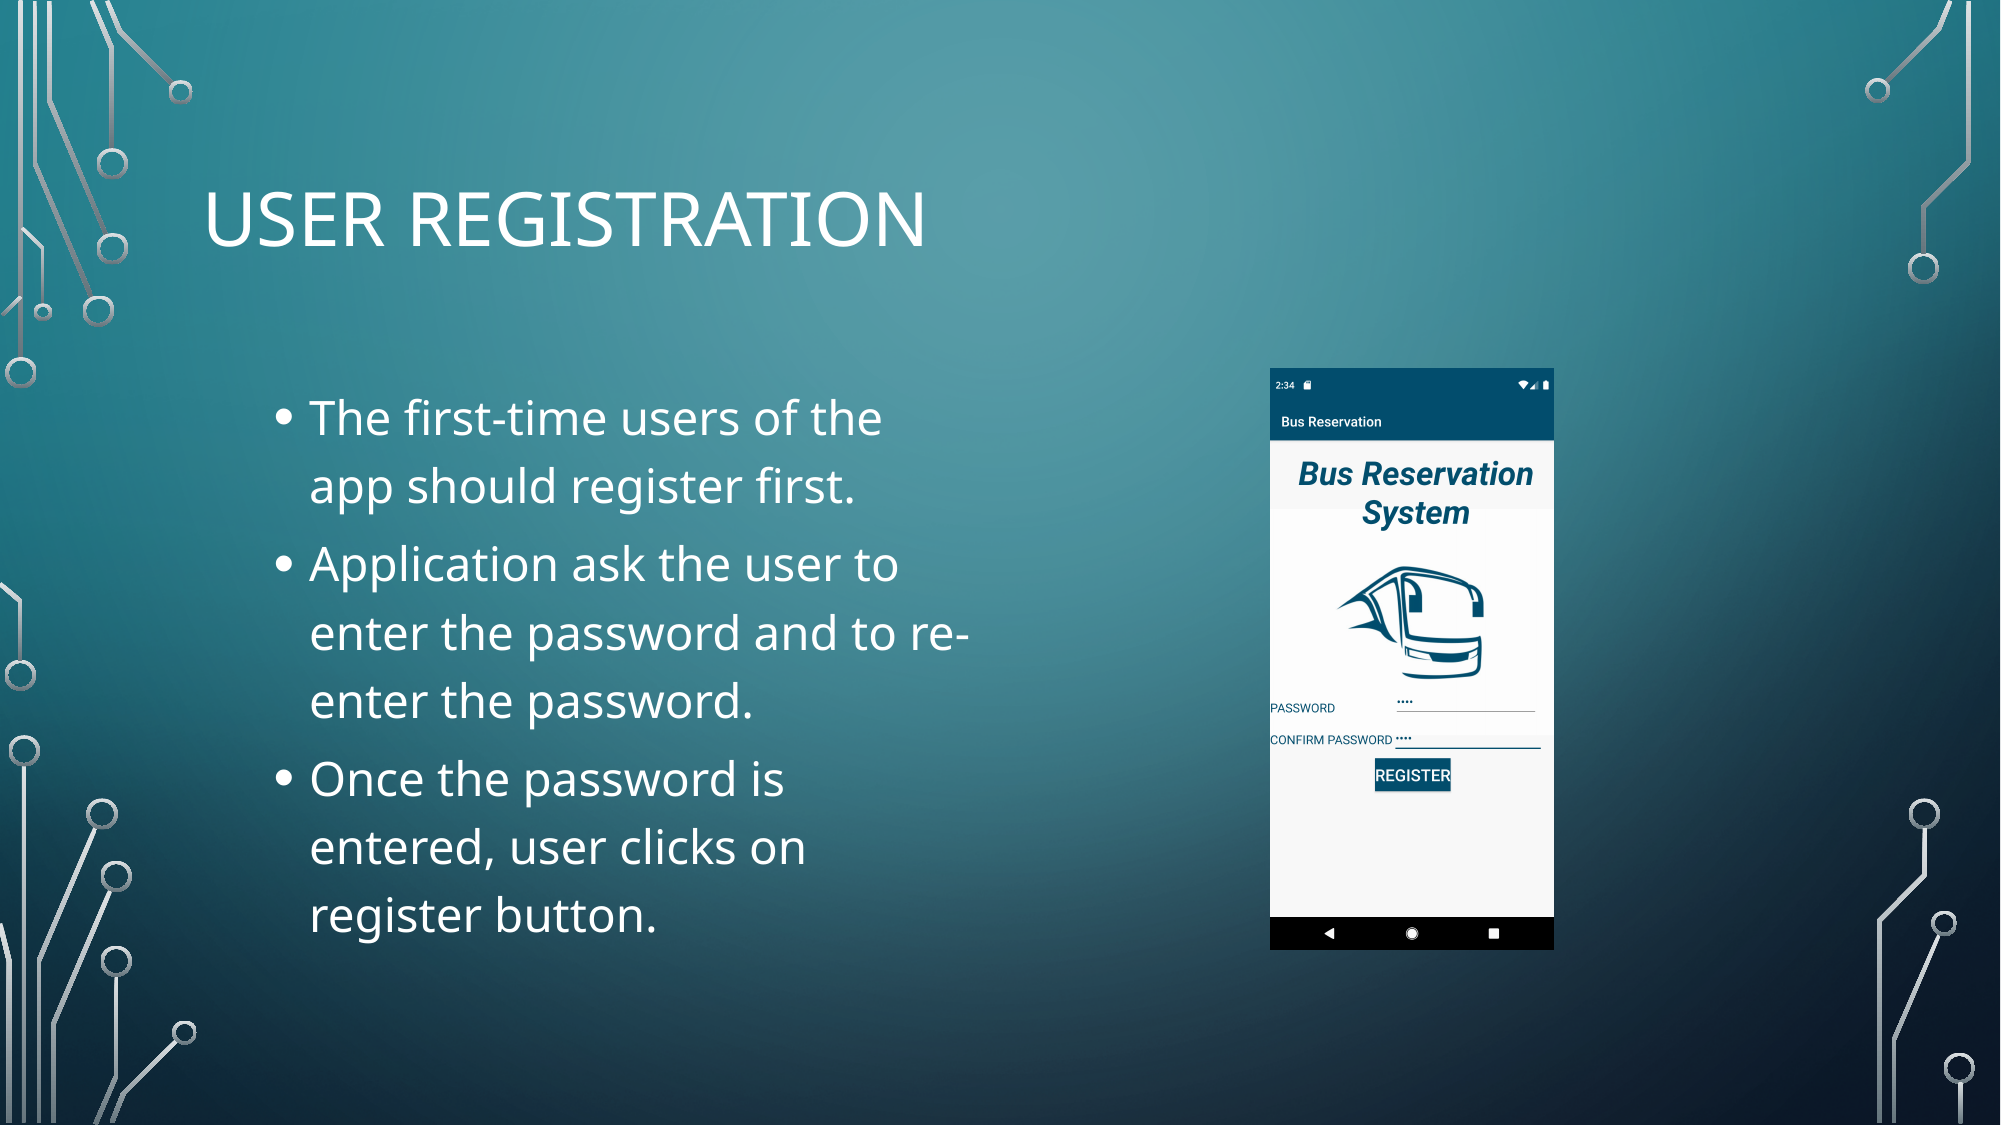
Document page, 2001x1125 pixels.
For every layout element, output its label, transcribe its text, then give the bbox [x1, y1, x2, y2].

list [1270, 368, 1555, 951]
title User Registration [187, 101, 1813, 344]
text_box [1061, 359, 1909, 941]
text_box The first-time users of the app should register first. Application ask the user to enter the password and to re-enter the password. Once the password is entered, user clicks on register button. [187, 368, 988, 950]
